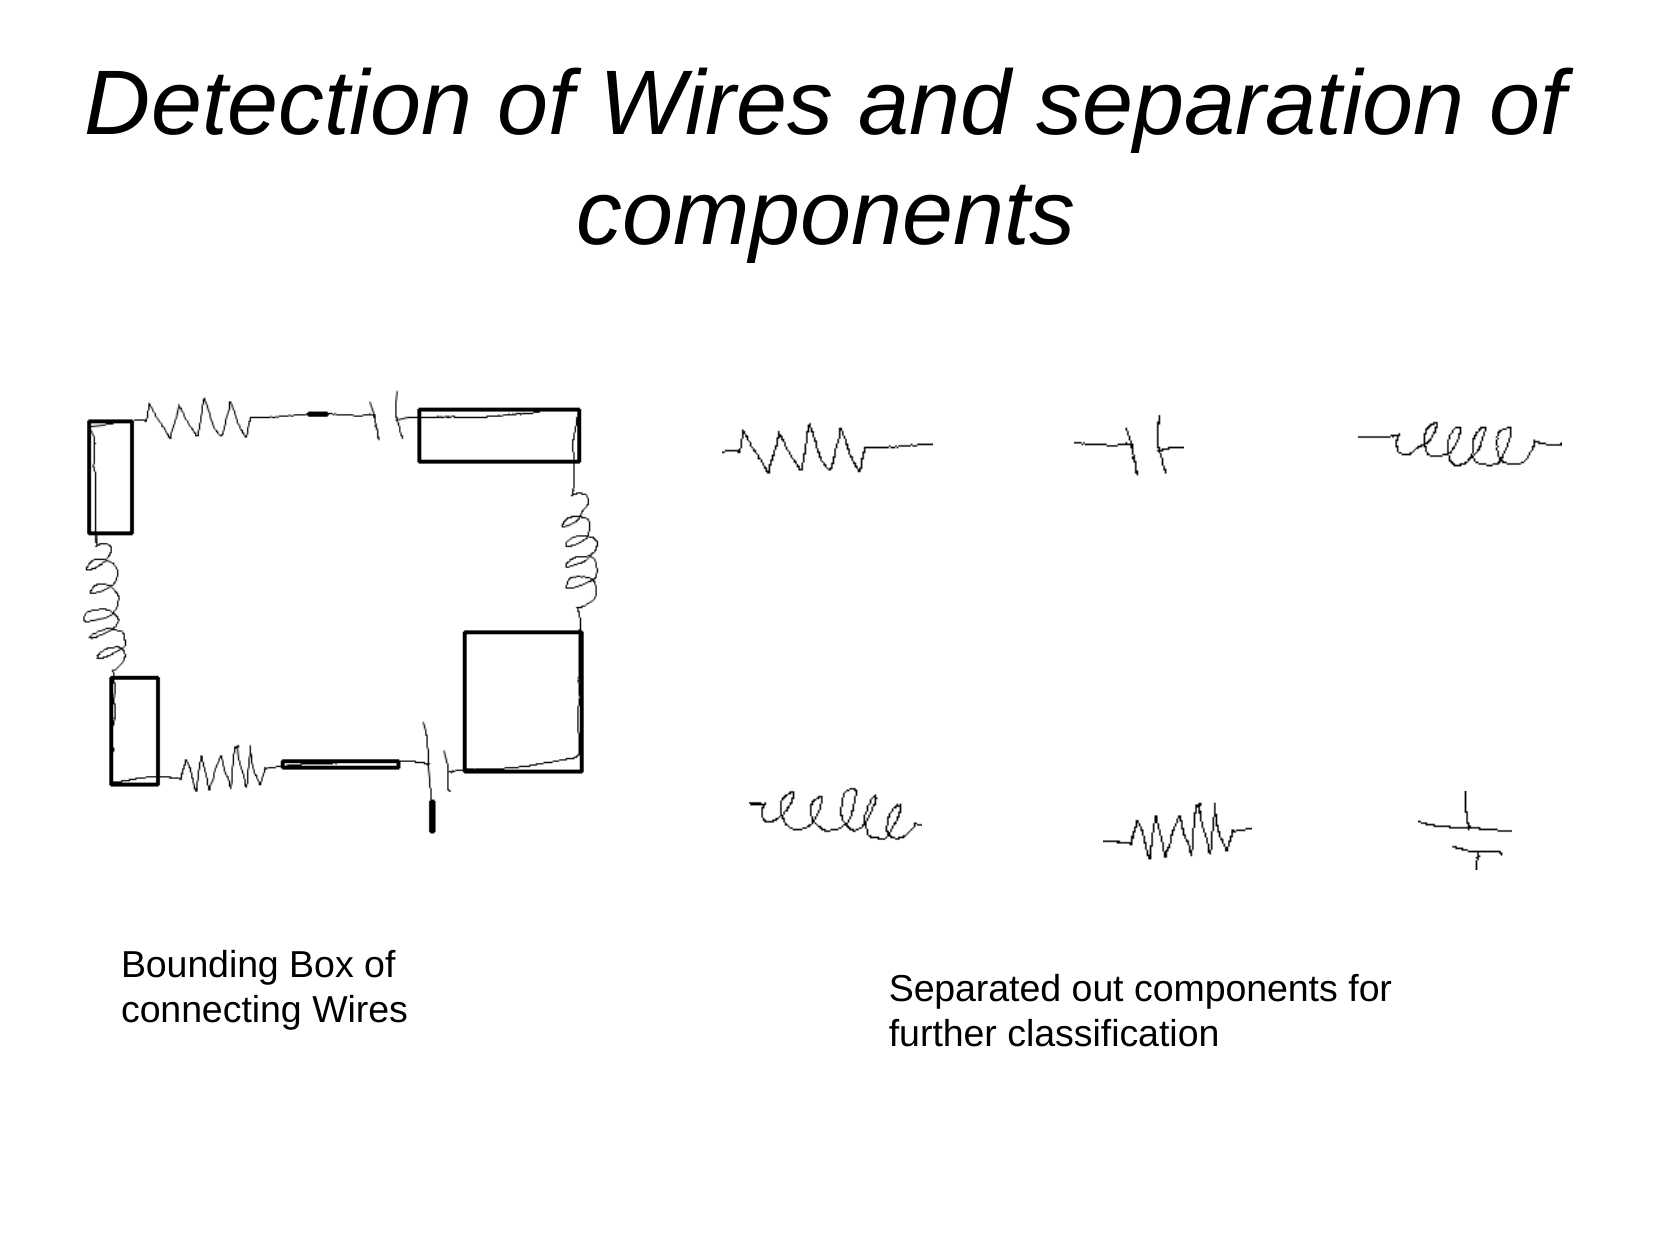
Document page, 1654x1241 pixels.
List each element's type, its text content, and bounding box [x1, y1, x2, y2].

picture [1103, 767, 1253, 870]
picture [1074, 398, 1185, 485]
text_box Separated out components for further classification [873, 956, 1500, 1056]
picture [721, 398, 934, 485]
picture [1358, 389, 1562, 492]
text_box Detection of Wires and separation of components [82, 49, 1571, 257]
text_box Bounding Box of connecting Wires [106, 977, 567, 1032]
picture [1417, 791, 1512, 870]
picture [749, 768, 922, 863]
picture [46, 318, 697, 969]
